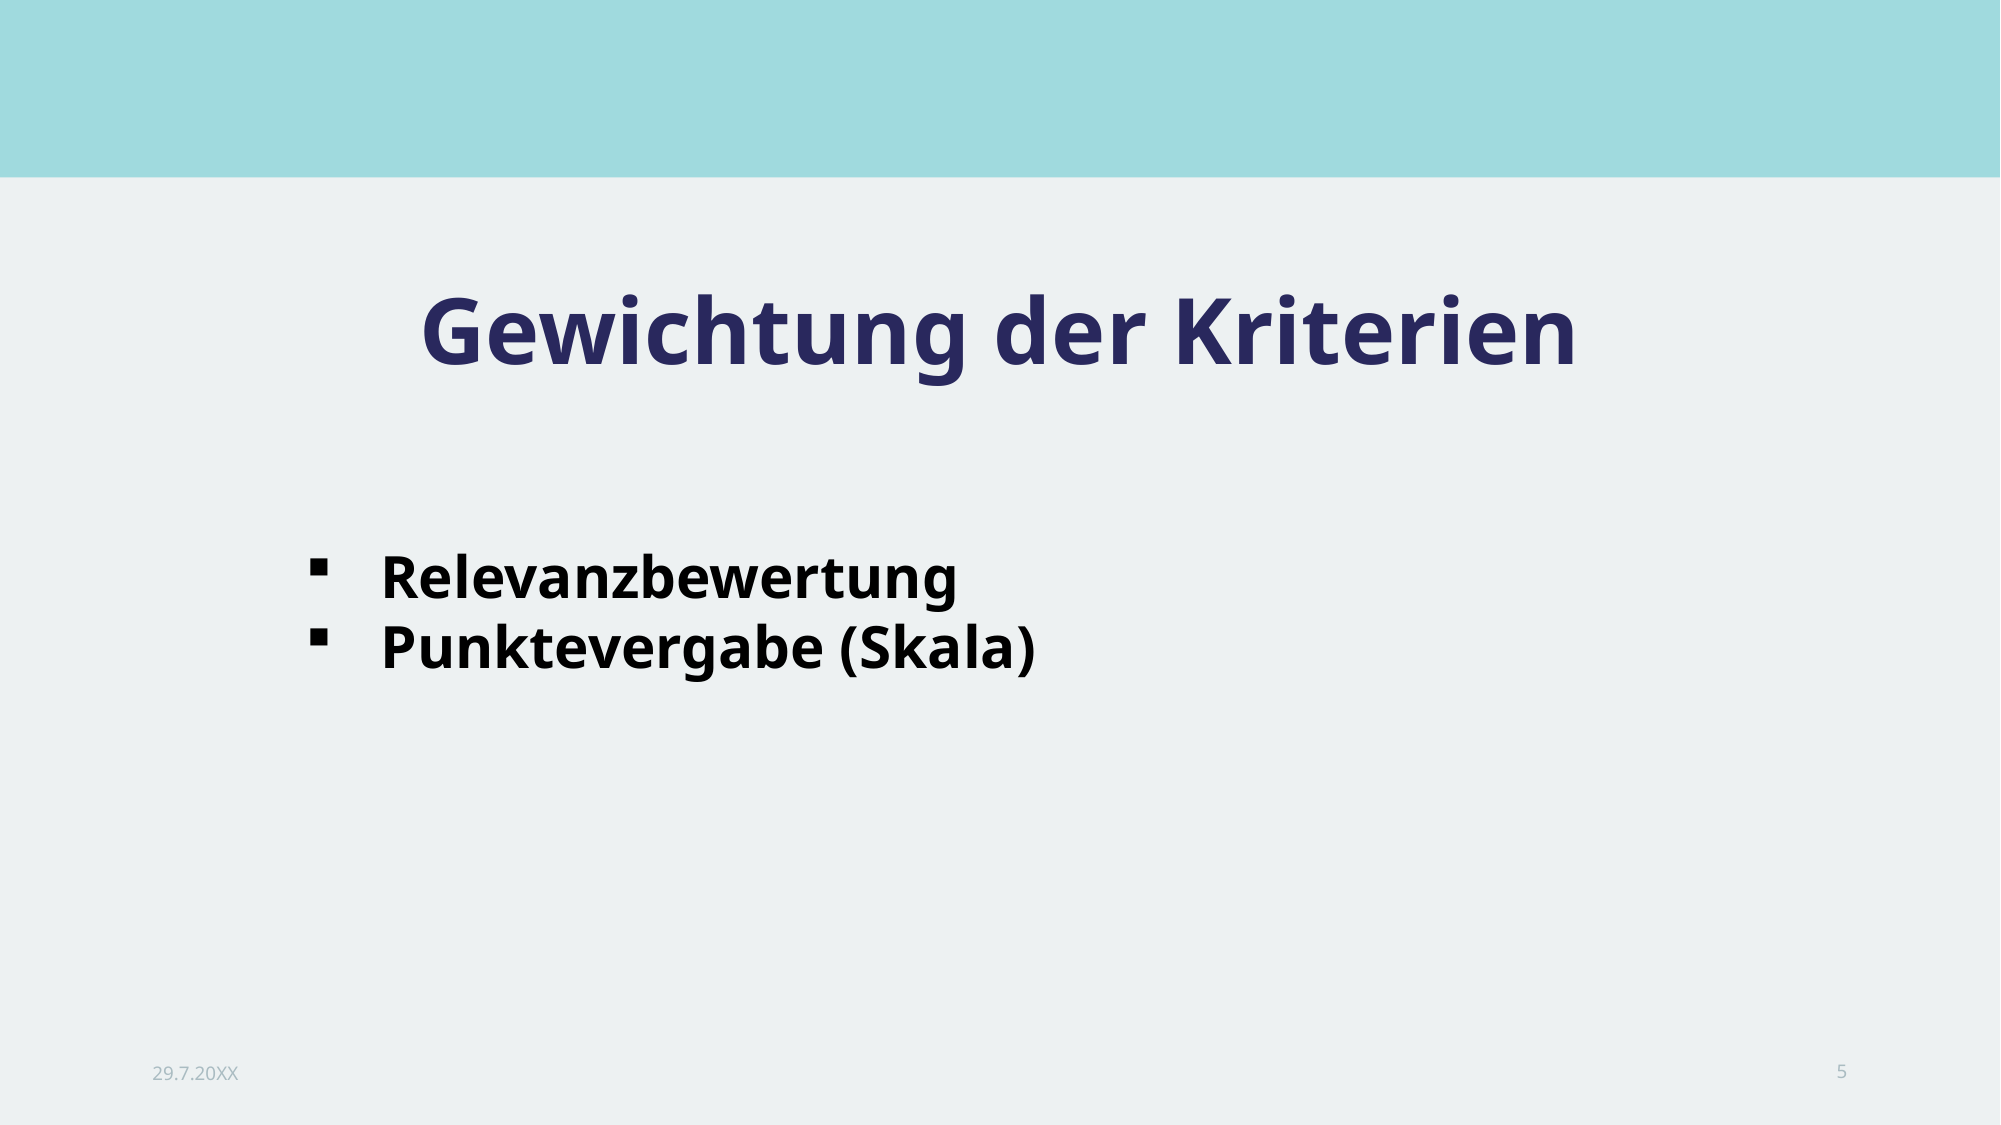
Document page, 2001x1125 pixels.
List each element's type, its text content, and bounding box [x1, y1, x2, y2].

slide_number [137, 1042, 588, 1103]
text_box Relevanzbewertung Punktevergabe (Skala) [290, 532, 1863, 688]
slide_number 5 [1412, 1042, 1863, 1103]
title Gewichtung der Kriterien [226, 177, 1774, 392]
